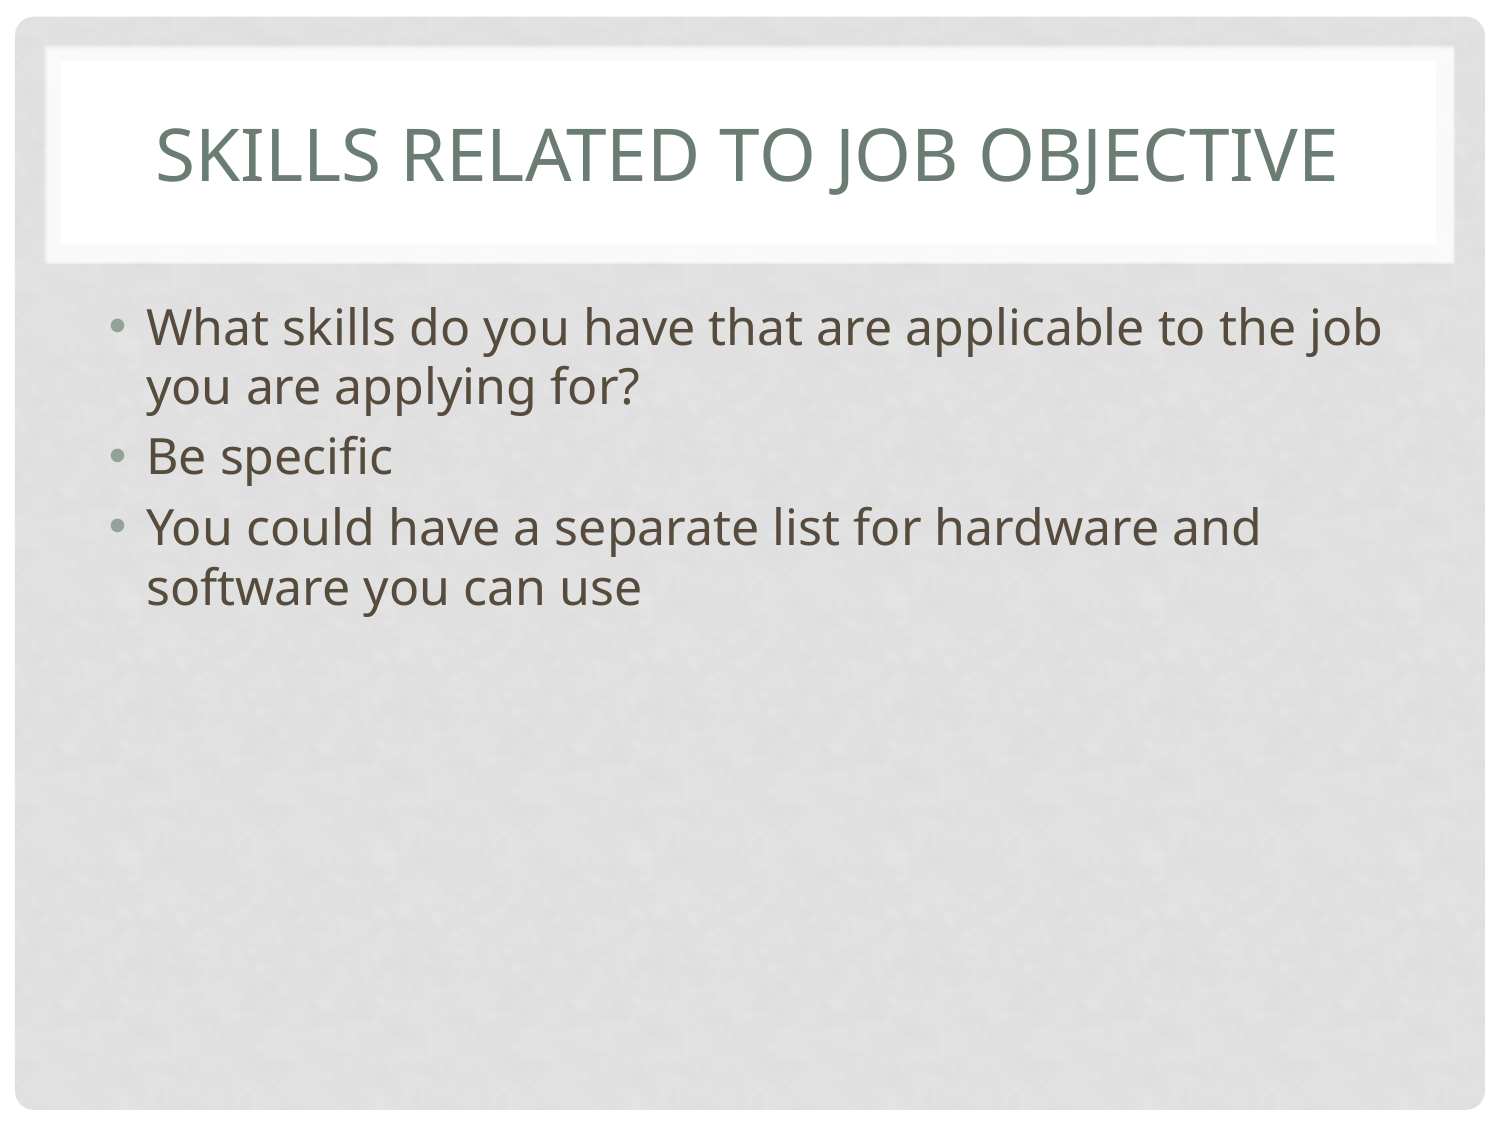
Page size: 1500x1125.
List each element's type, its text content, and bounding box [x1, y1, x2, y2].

list What skills do you have that are applicable to the job you are applying for? Be specific You could have a separate list for hardware and software you can use [75, 287, 1425, 1005]
title Skills related to job objective [69, 66, 1425, 238]
